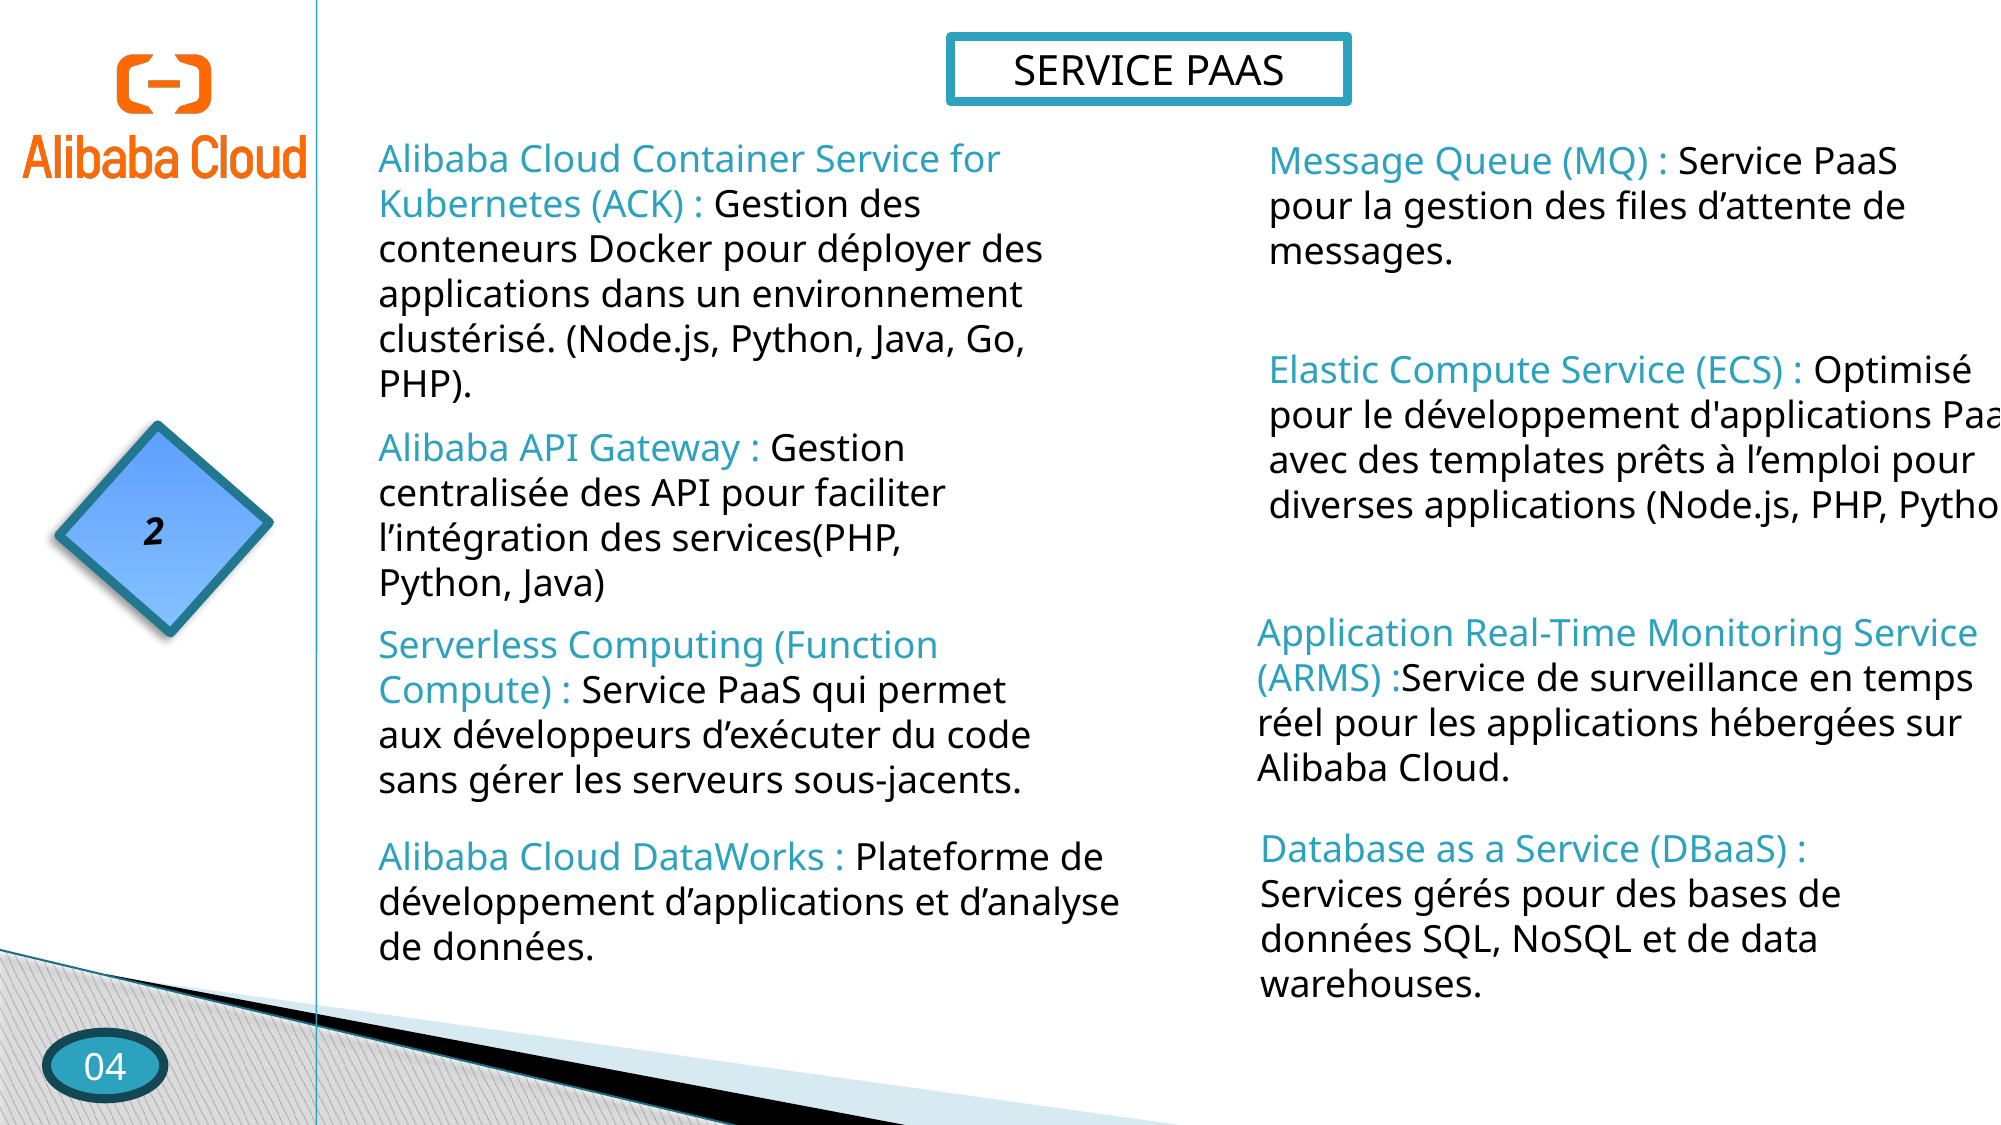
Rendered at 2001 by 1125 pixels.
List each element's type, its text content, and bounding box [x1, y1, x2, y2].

text_box SERVICE PAAS [946, 32, 1352, 106]
text_box Alibaba Cloud DataWorks : Plateforme de développement d’applications et d’analyse de données. [363, 825, 1164, 976]
text_box Message Queue (MQ) : Service PaaS pour la gestion des files d’attente de messages. [1253, 129, 1963, 280]
text_box Serverless Computing (Function Compute) : Service PaaS qui permet aux développeurs d’exécuter du code sans gérer les serveurs sous-jacents. [363, 614, 1095, 809]
text_box 2 [94, 573, 231, 638]
picture [15, 39, 313, 194]
text_box Database as a Service (DBaaS) : Services gérés pour des bases de données SQL, NoSQL et de data warehouses. [1245, 817, 1870, 1058]
text_box Alibaba API Gateway : Gestion centralisée des API pour faciliter l’intégration des services(PHP, Python, Java) [363, 416, 1027, 612]
text_box Application Real-Time Monitoring Service (ARMS) :Service de surveillance en temps réel pour les applications hébergées sur Alibaba Cloud. [1242, 601, 2000, 796]
text_box Alibaba Cloud Container Service for Kubernetes (ACK) : Gestion des conteneurs Docker pour déployer des applications dans un environnement clustérisé. (Node.js, Python, Java, Go, PHP). [363, 127, 1138, 413]
text_box 2 [54, 420, 274, 562]
text_box 04 [41, 1027, 169, 1104]
text_box Elastic Compute Service (ECS) : Optimisé pour le développement d'applications PaaS, avec des templates prêts à l’emploi pour diverses applications (Node.js, PHP, Python). [1253, 338, 2000, 534]
